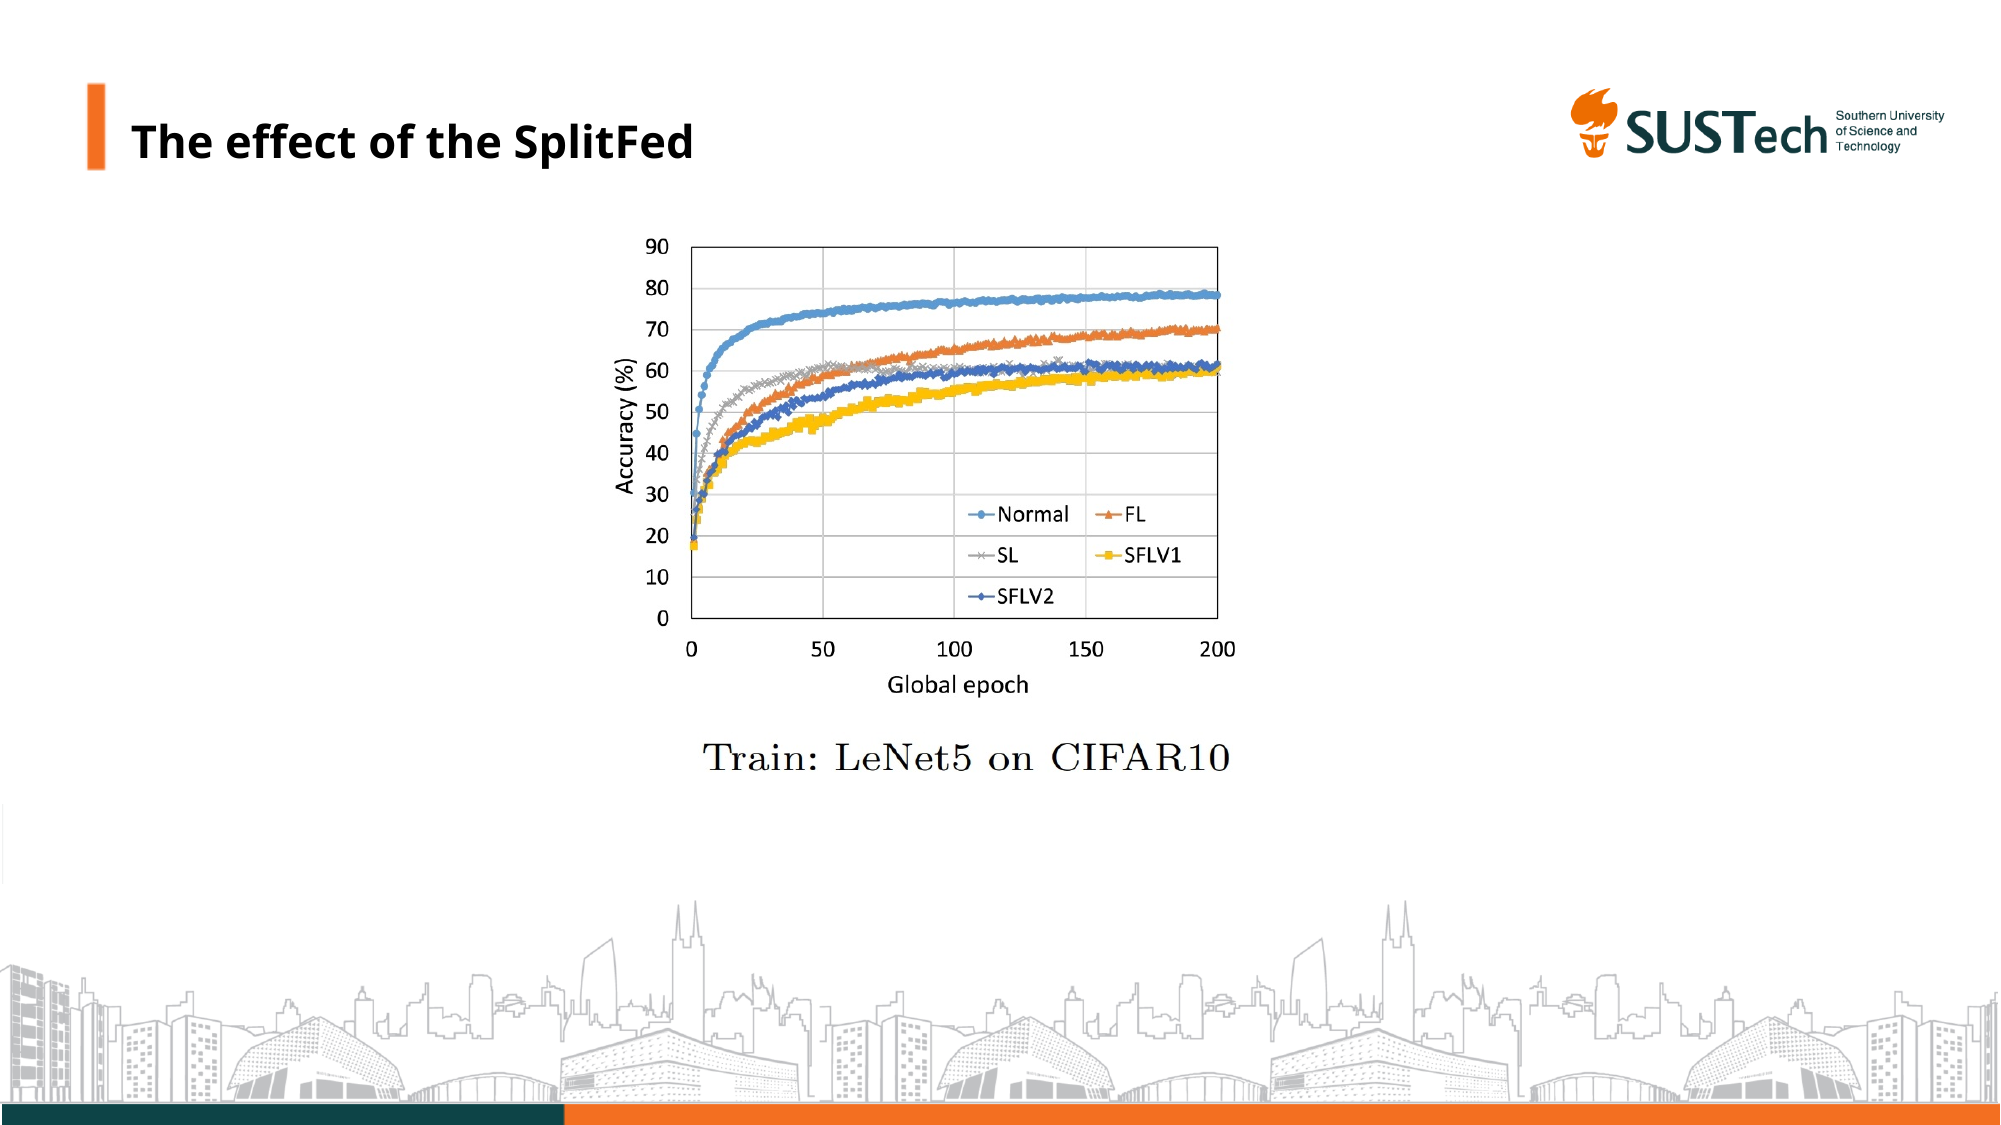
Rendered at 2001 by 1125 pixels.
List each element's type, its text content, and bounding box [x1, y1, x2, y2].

picture [72, 50, 116, 204]
title The effect of the SplitFed [116, 50, 1616, 175]
picture [1560, 79, 1948, 175]
picture [0, 223, 2000, 1125]
